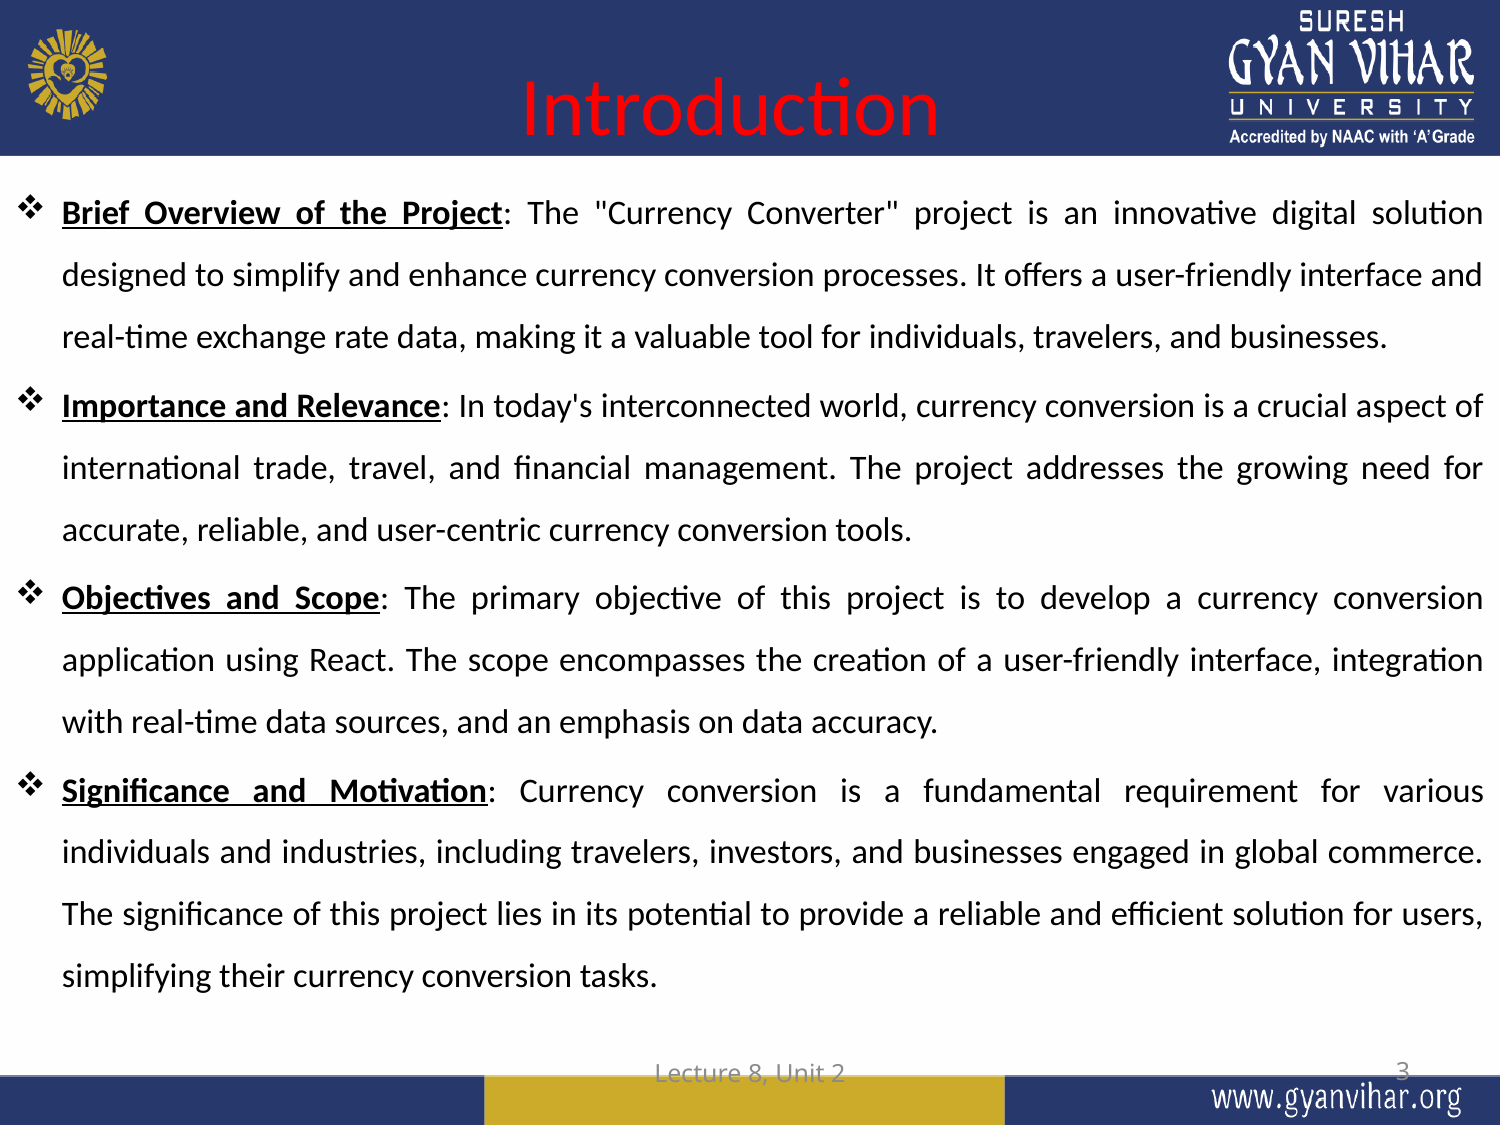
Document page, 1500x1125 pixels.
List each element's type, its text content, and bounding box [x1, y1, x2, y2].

title Introduction [0, 2, 1500, 162]
slide_number 3 [1074, 1042, 1425, 1103]
picture [0, 1075, 1500, 1125]
list Brief Overview of the Project: The "Currency Converter" project is an innovative digital solution designed to simplify and enhance currency conversion processes. It offers a user-friendly interface and real-time exchange rate data, making it a valuable tool for individuals, travelers, and businesses. Importance and Relevance: In today's interconnected world, currency conversion is a crucial aspect of international trade, travel, and financial management. The project addresses the growing need for accurate, reliable, and user-centric currency conversion tools. Objectives and Scope: The primary objective of this project is to develop a currency conversion application using React. The scope encompasses the creation of a user-friendly interface, integration with real-time data sources, and an emphasis on data accuracy. Significance and Motivation: Currency conversion is a fundamental requirement for various individuals and industries, including travelers, investors, and businesses engaged in global commerce. The significance of this project lies in its potential to provide a reliable and efficient solution for users, simplifying their currency conversion tasks. [0, 162, 1500, 1075]
footer Lecture 8, Unit 2 [512, 1042, 988, 1103]
